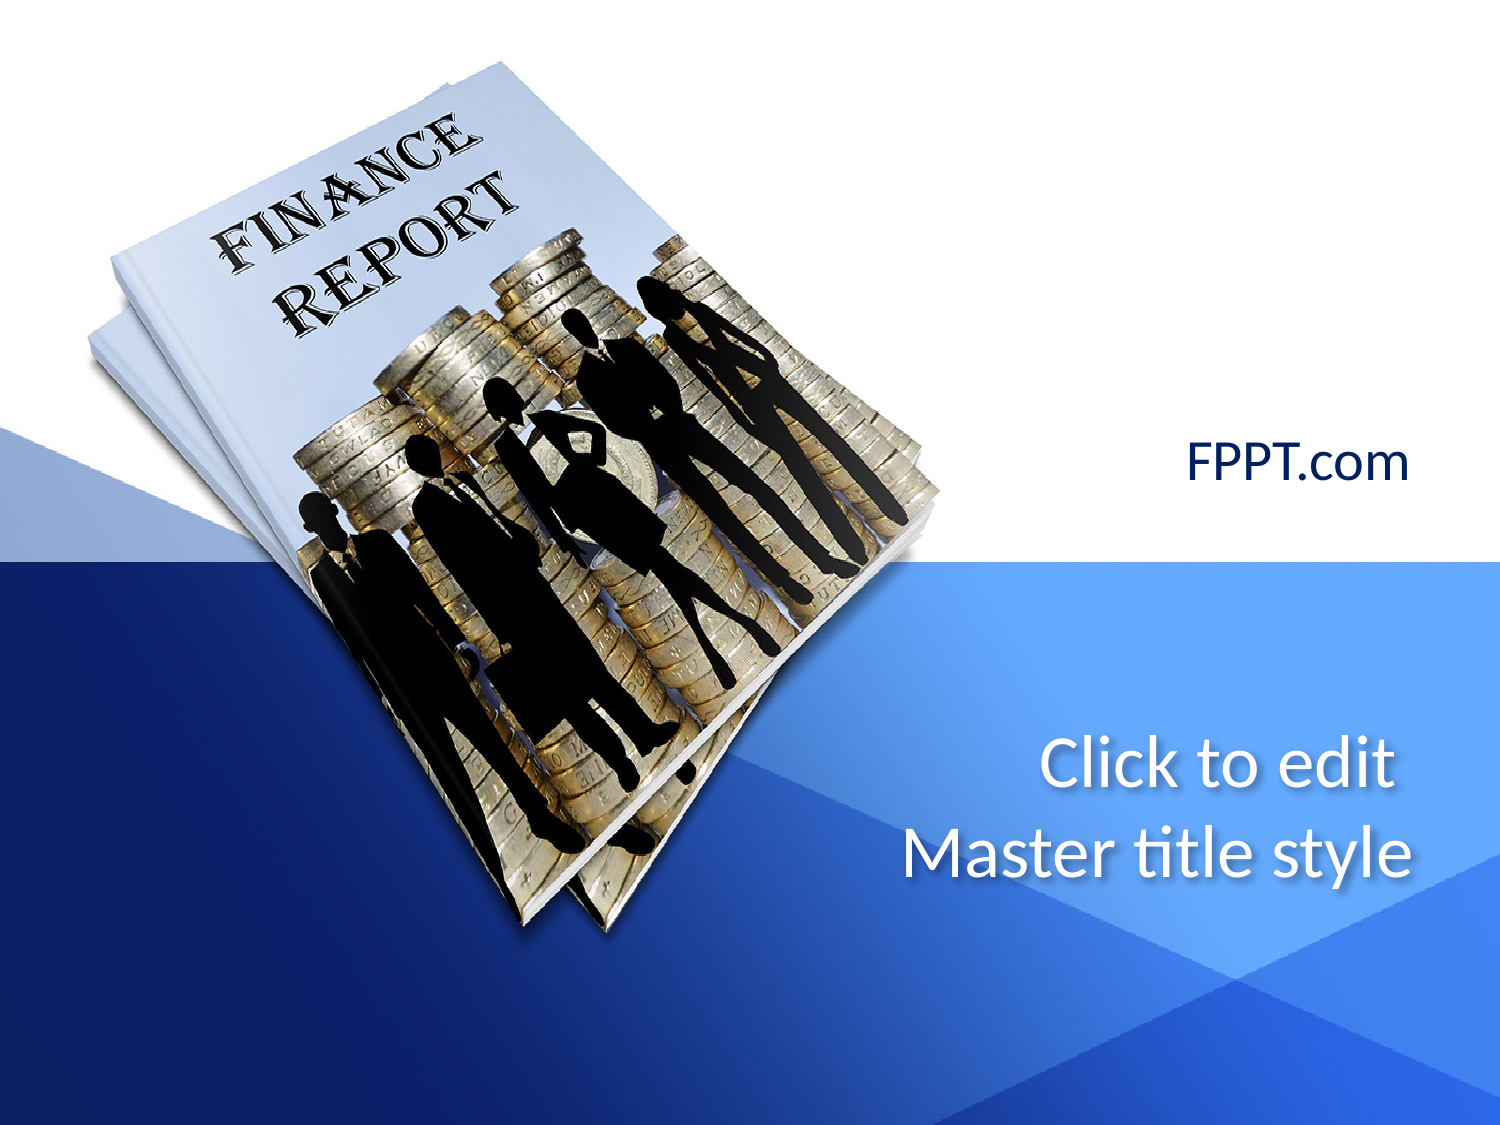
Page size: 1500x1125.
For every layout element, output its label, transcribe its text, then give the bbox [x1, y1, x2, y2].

title Click to edit Master title style [216, 666, 1429, 939]
subtitle FPPT.com [215, 414, 1427, 563]
picture [0, 0, 1500, 1125]
